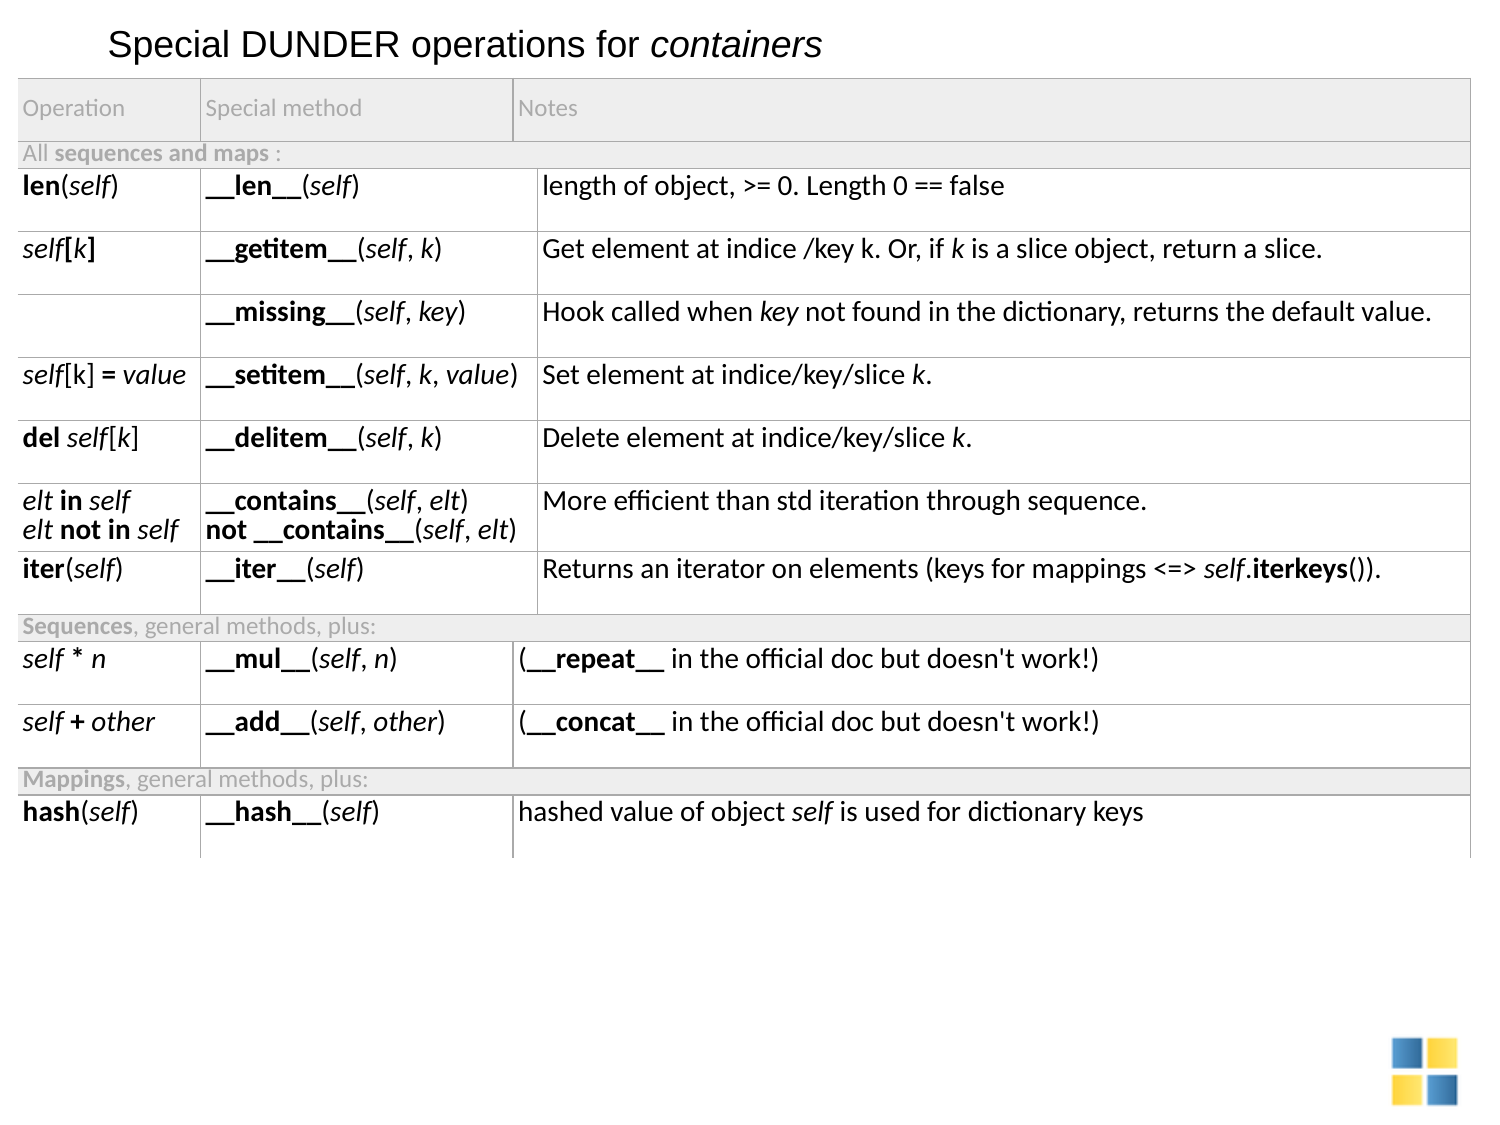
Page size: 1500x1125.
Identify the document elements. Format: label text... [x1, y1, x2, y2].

table_cell self[k] [18, 232, 200, 294]
table_cell __getitem__(self, k) [201, 232, 537, 294]
table_cell (__repeat__ in the official doc but doesn't work!) [514, 642, 1470, 704]
table_cell __contains__(self, elt) not __contains__(self, elt) [201, 484, 537, 551]
table_cell hash(self) [18, 796, 200, 858]
text_box Special DUNDER operations for containers [92, 12, 839, 73]
table_header Notes [514, 79, 1470, 141]
table_cell Returns an iterator on elements (keys for mappings <=> self.iterkeys()). [538, 552, 1470, 614]
table_cell __missing__(self, key) [201, 295, 537, 357]
table_cell self * n [18, 642, 200, 704]
table_cell Set element at indice/key/slice k. [538, 358, 1470, 420]
table_cell hashed value of object self is used for dictionary keys [514, 796, 1470, 858]
table_cell self[k] = value [18, 358, 200, 420]
table_cell __add__(self, other) [201, 705, 512, 767]
table_cell del self[k] [18, 421, 200, 483]
table_cell __hash__(self) [201, 796, 512, 858]
table_cell length of object, >= 0. Length 0 == false [538, 169, 1470, 231]
picture [1387, 1034, 1463, 1110]
table_cell Mappings, general methods, plus: [18, 769, 1470, 794]
table_header Operation [18, 79, 200, 141]
table_cell len(self) [18, 169, 200, 231]
table_cell All sequences and maps : [18, 142, 1470, 168]
table_cell Hook called when key not found in the dictionary, returns the default value. [538, 295, 1470, 357]
table_cell Get element at indice /key k. Or, if k is a slice object, return a slice. [538, 232, 1470, 294]
table_cell Delete element at indice/key/slice k. [538, 421, 1470, 483]
table_cell elt in self elt not in self [18, 484, 200, 551]
table_cell __iter__(self) [201, 552, 537, 614]
table_cell Sequences, general methods, plus: [18, 615, 1470, 641]
table_cell iter(self) [18, 552, 200, 614]
table_cell More efficient than std iteration through sequence. [538, 484, 1470, 551]
table_cell self + other [18, 705, 200, 767]
table_cell [18, 295, 200, 357]
table_cell __setitem__(self, k, value) [201, 358, 537, 420]
table_cell (__concat__ in the official doc but doesn't work!) [514, 705, 1470, 767]
table_cell __len__(self) [201, 169, 537, 231]
table_cell __delitem__(self, k) [201, 421, 537, 483]
table_header Special method [201, 79, 512, 141]
table_cell __mul__(self, n) [201, 642, 512, 704]
